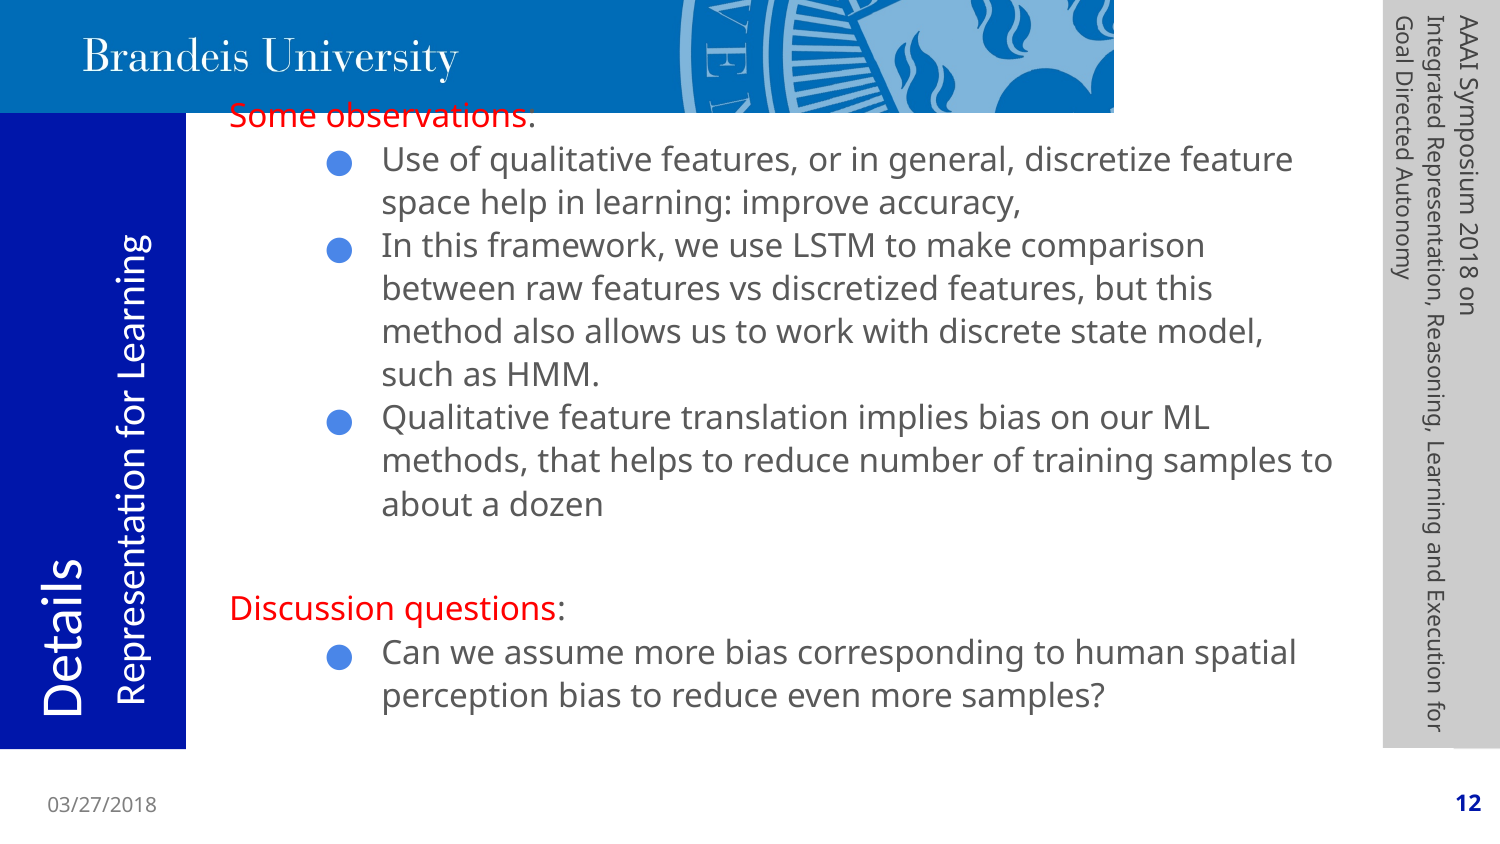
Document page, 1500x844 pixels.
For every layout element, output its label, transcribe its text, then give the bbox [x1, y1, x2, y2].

title Details Representation for Learning [25, 129, 163, 735]
text_box AAAI Symposium 2018 on Integrated Representation, Reasoning, Learning and Execution for Goal Directed Autonomy [1382, 0, 1500, 748]
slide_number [32, 782, 370, 827]
list Some observations: Use of qualitative features, or in general, discretize feature space help in learning: improve accuracy, In this framework, we use LSTM to make comparison between raw features vs discretized features, but this method also allows us to work with discrete state model, such as HMM. Qualitative feature translation implies bias on our ML methods, that helps to reduce number of training samples to about a dozen Discussion questions: Can we assume more bias corresponding to human spatial perception bias to reduce even more samples? [214, 148, 1353, 735]
slide_number 12 [1308, 782, 1497, 827]
picture [0, 0, 1114, 113]
